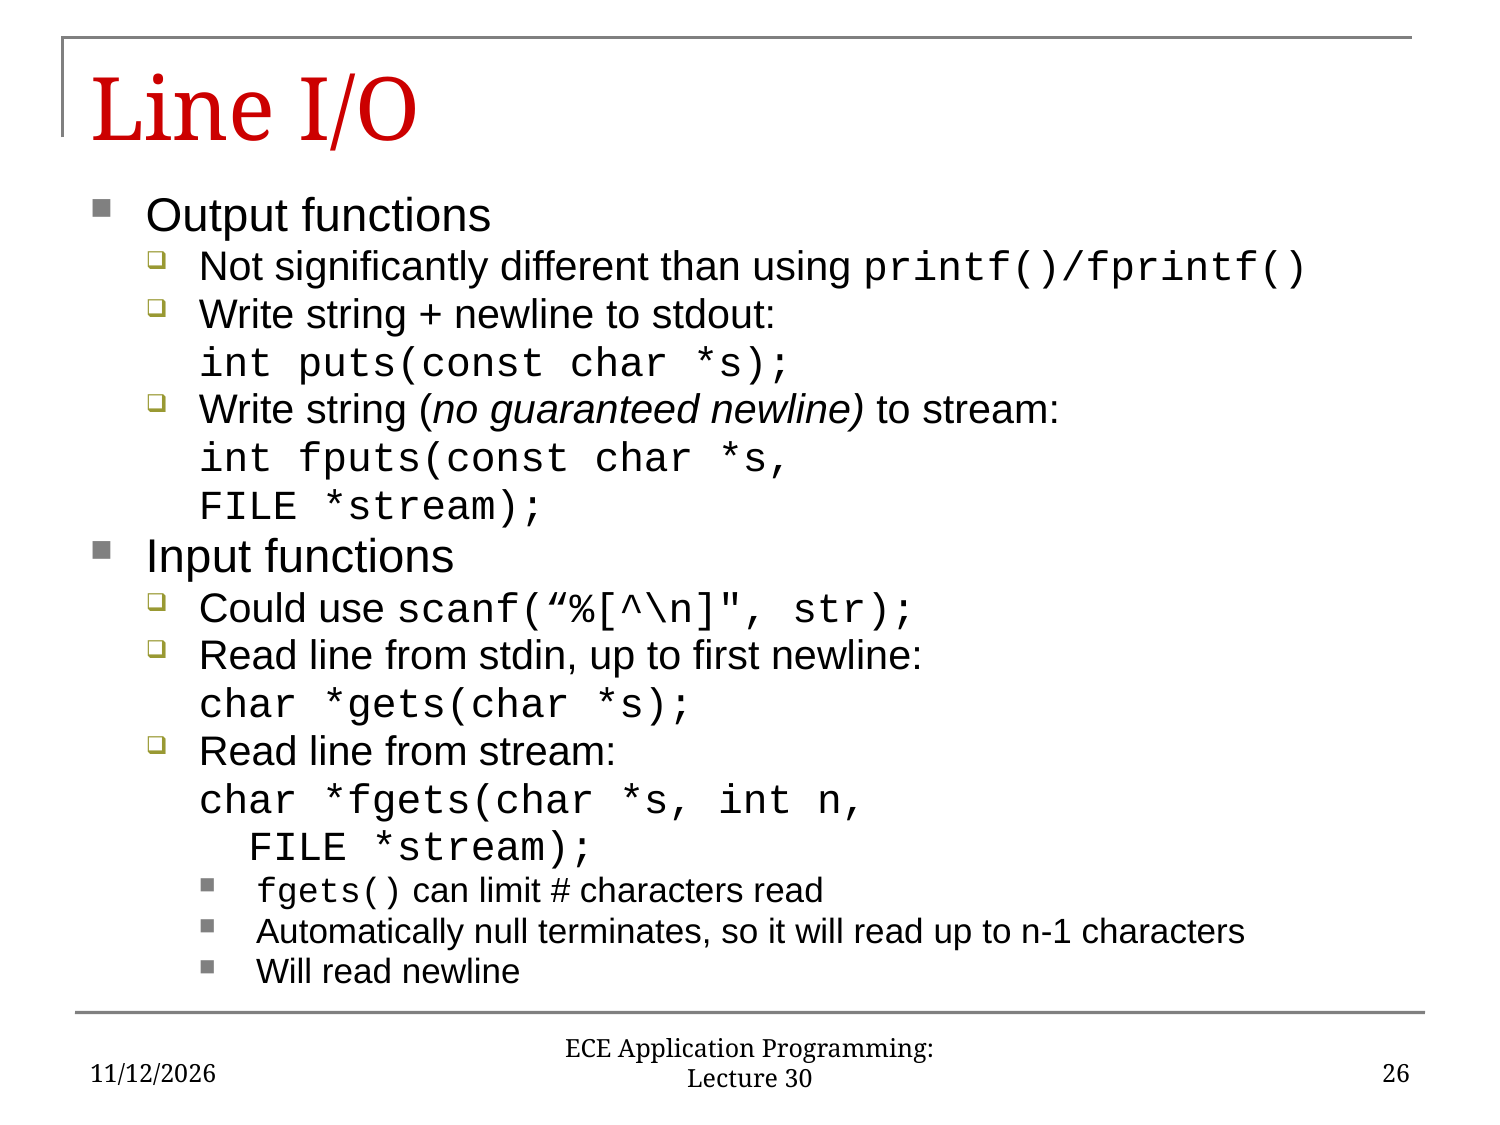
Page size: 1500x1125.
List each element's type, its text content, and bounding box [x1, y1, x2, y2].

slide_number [74, 1023, 426, 1100]
footer ECE Application Programming: Lecture 30 [512, 1024, 988, 1101]
slide_number 26 [1074, 1023, 1426, 1100]
title Line I/O [75, 45, 1425, 163]
list Output functions Not significantly different than using printf()/fprintf() Write string + newline to stdout: int puts(const char *s); Write string (no guaranteed newline) to stream: int fputs(const char *s, FILE *stream); Input functions Could use scanf(“%[^\n]", str); Read line from stdin, up to first newline: char *gets(char *s); Read line from stream: char *fgets(char *s, int n, FILE *stream); fgets() can limit # characters read Automatically null terminates, so it will read up to n-1 characters Will read newline [75, 187, 1425, 1006]
